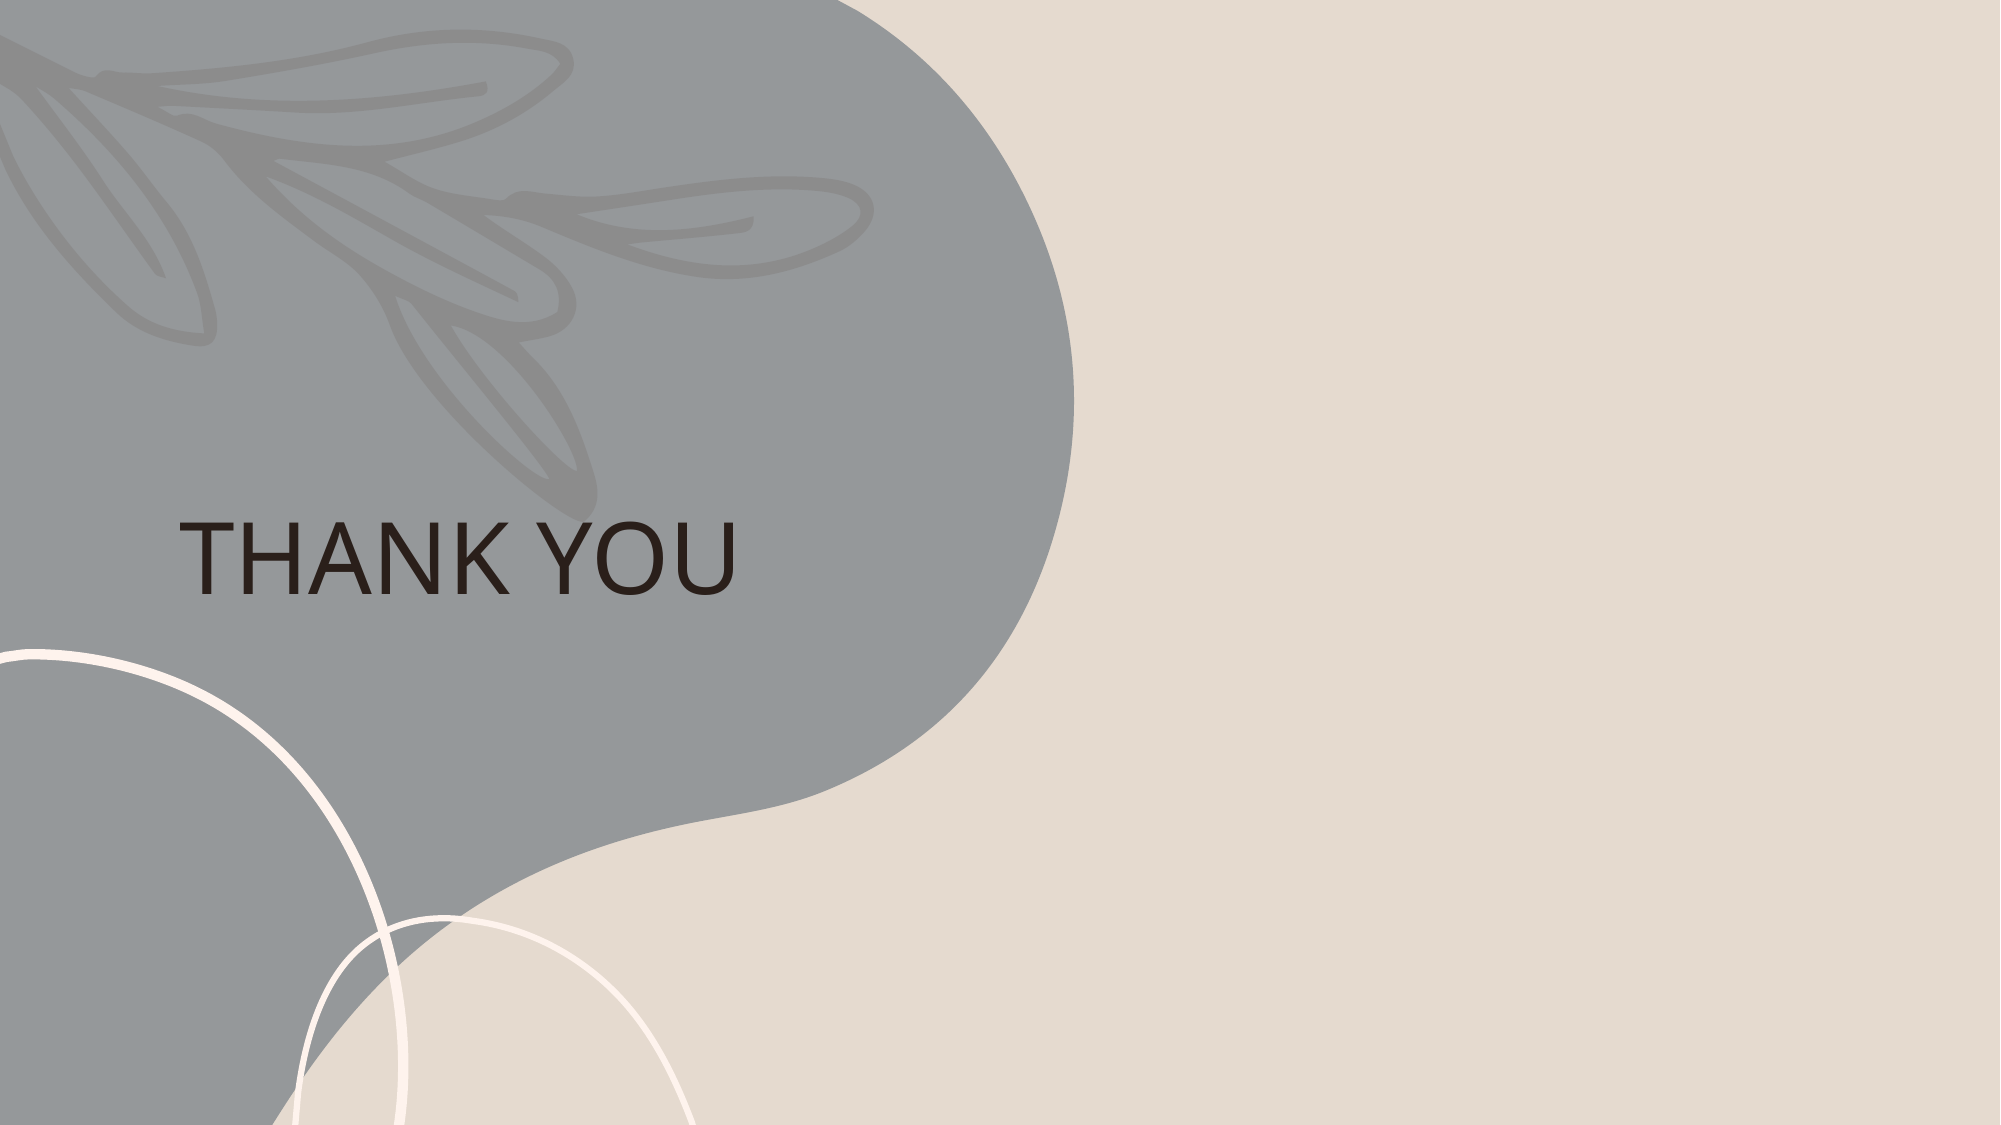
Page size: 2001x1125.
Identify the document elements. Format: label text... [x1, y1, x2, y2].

title THANK YOU [164, 149, 1090, 975]
